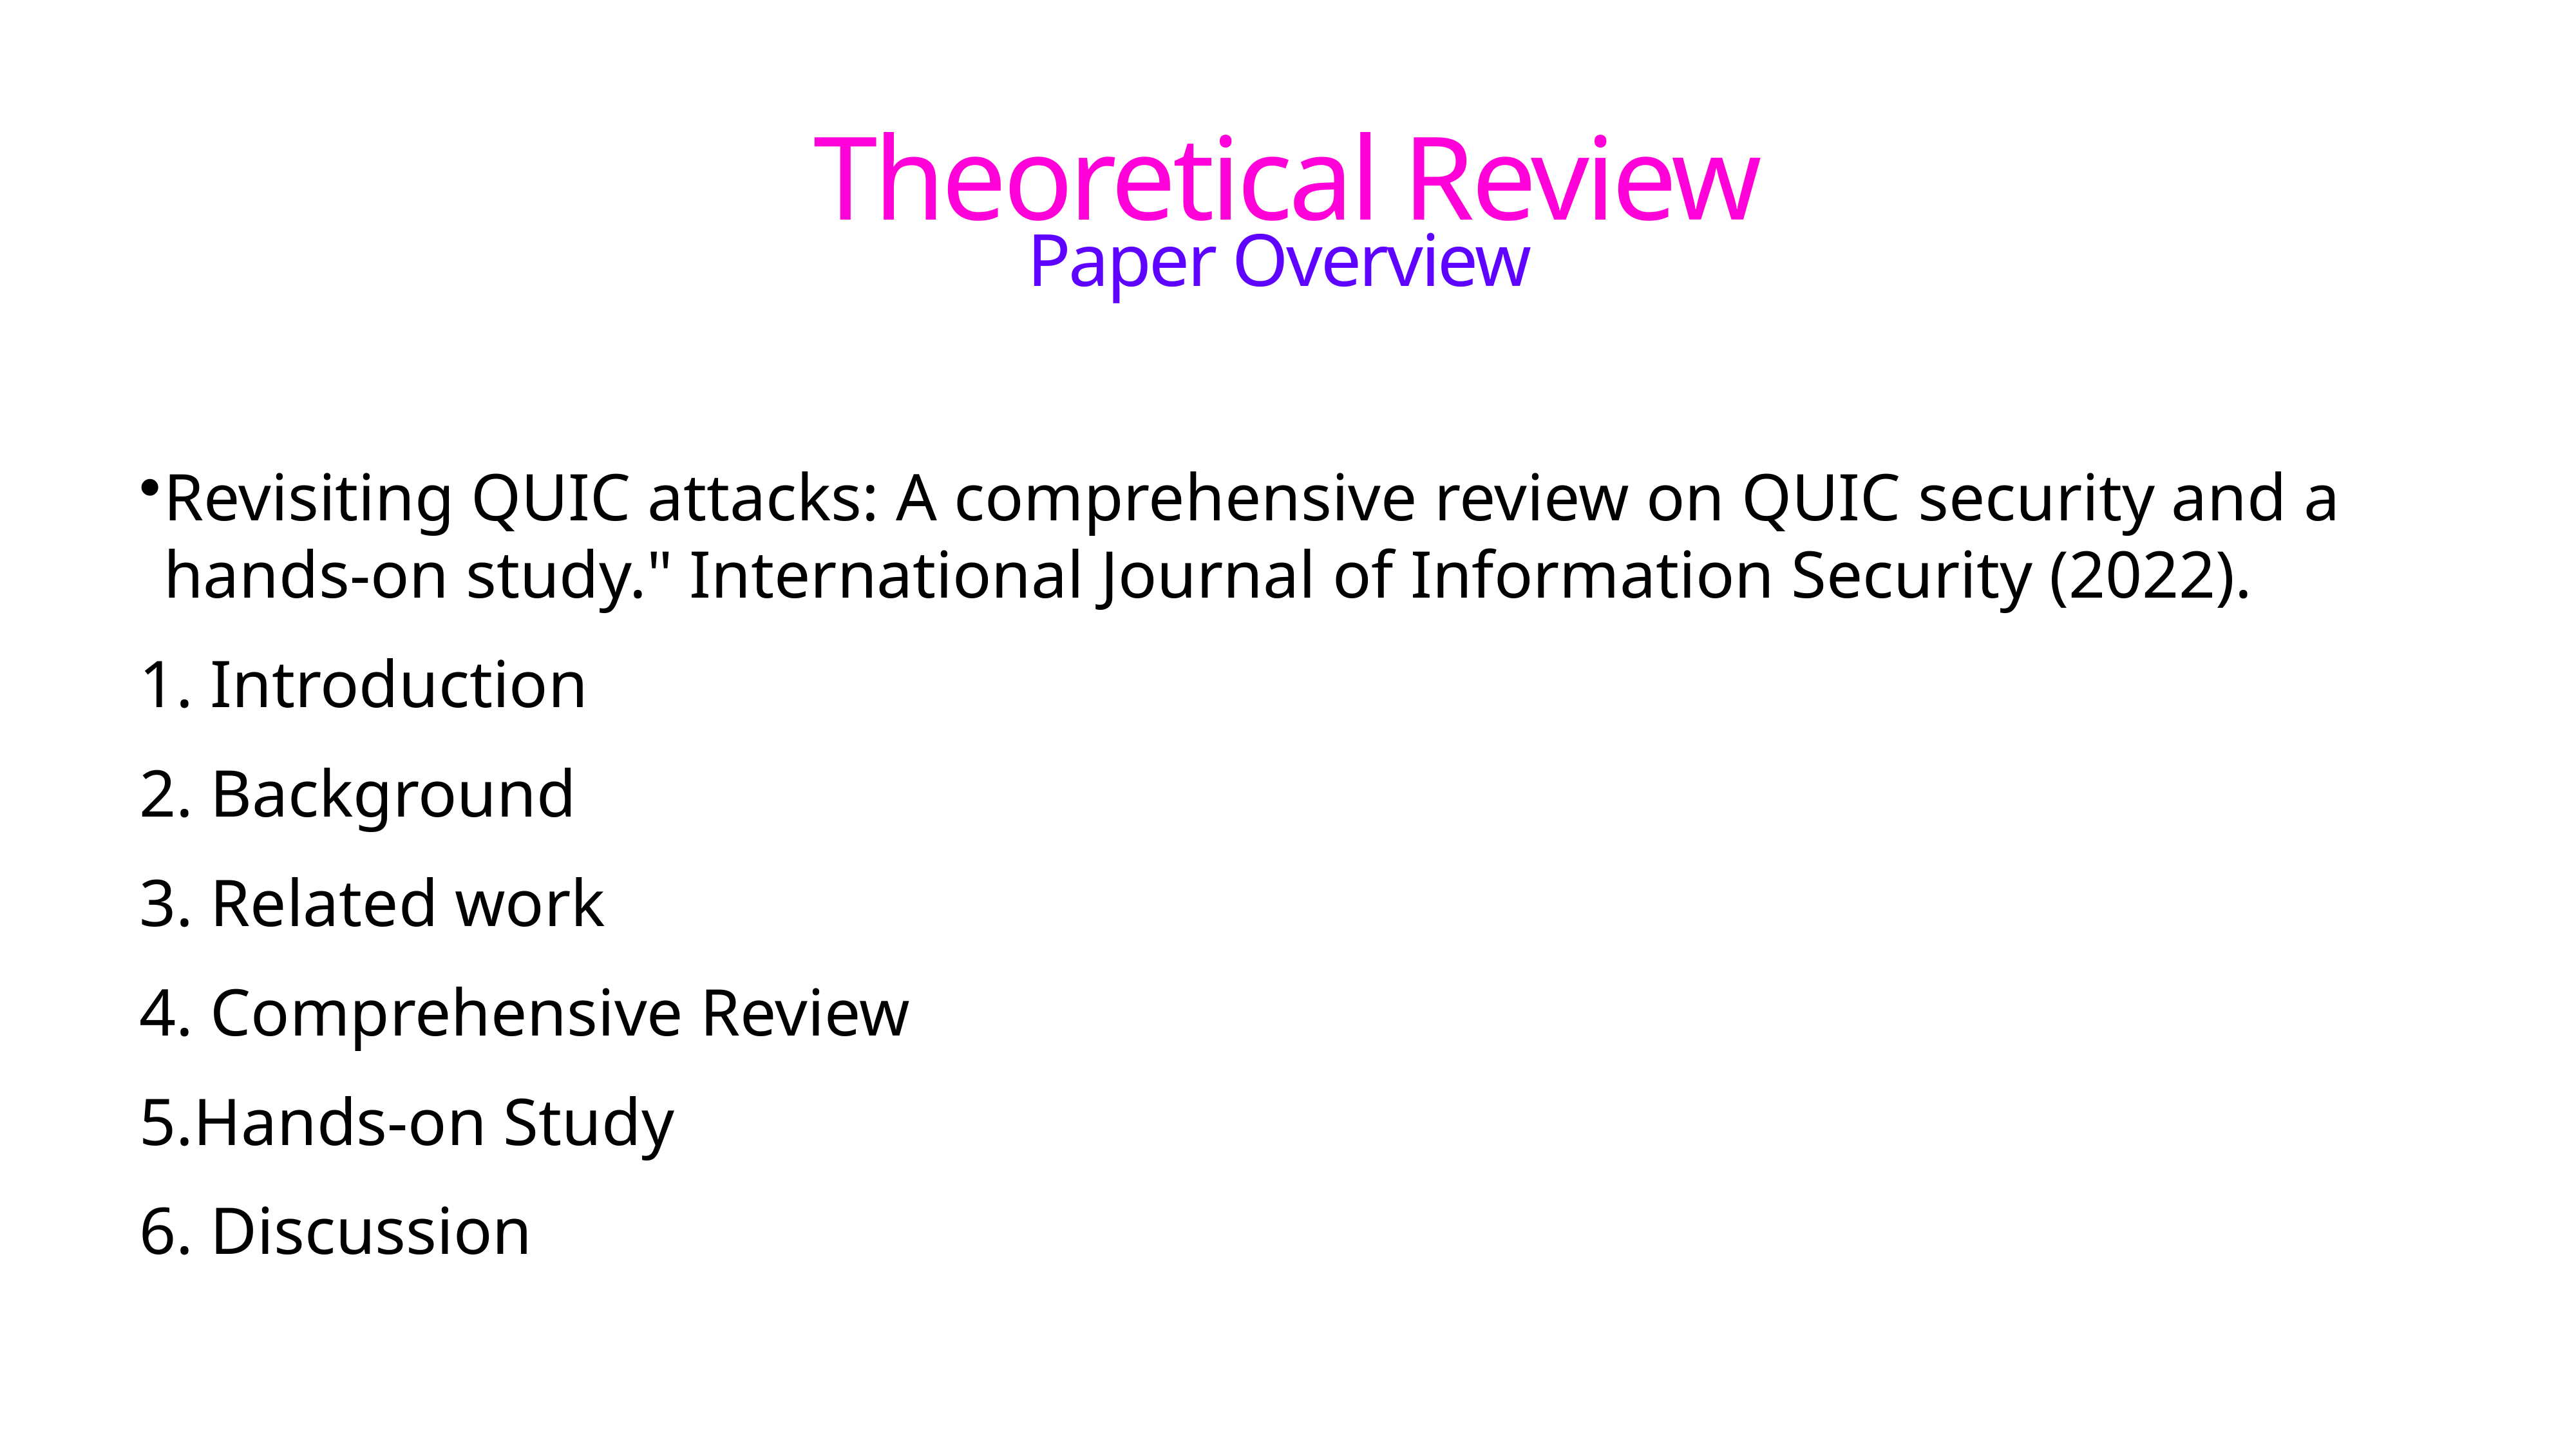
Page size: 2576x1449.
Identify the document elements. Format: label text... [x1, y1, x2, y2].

title Theoretical Review [133, 85, 2443, 225]
list Paper Overview [133, 225, 2443, 334]
list Revisiting QUIC attacks: A comprehensive review on QUIC security and a hands-on study." International Journal of Information Security (2022). 1. Introduction 2. Background 3. Related work 4. Comprehensive Review 5.Hands-on Study 6. Discussion [133, 450, 2443, 1342]
